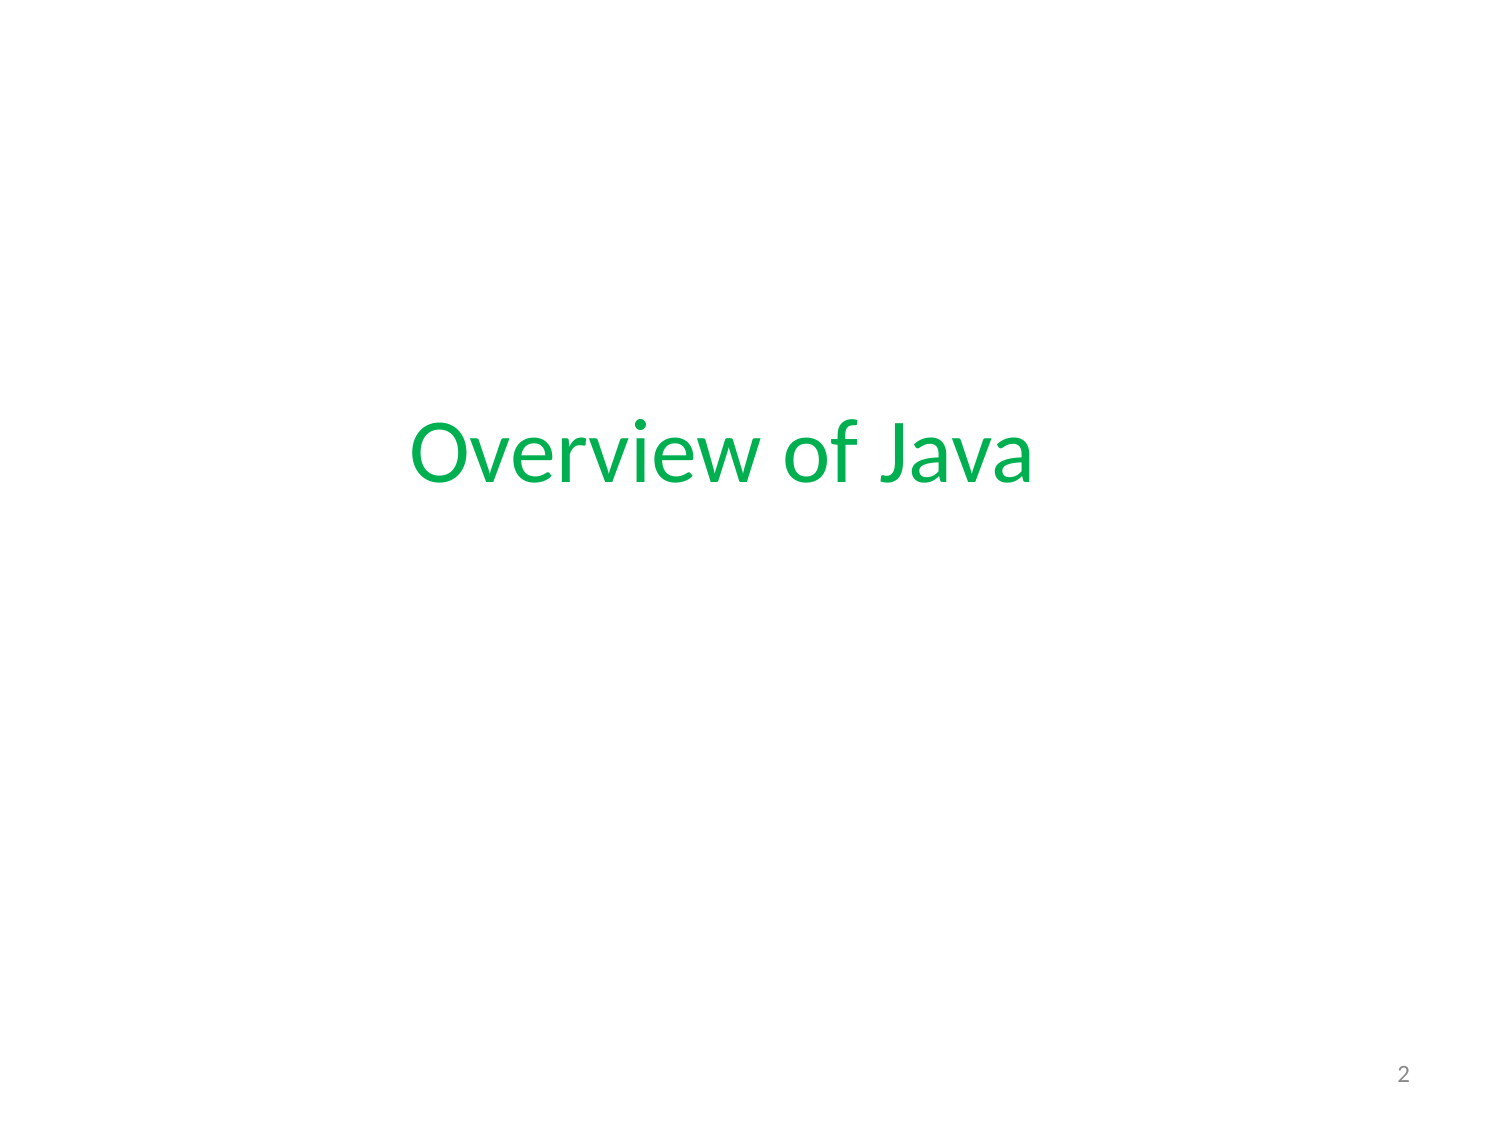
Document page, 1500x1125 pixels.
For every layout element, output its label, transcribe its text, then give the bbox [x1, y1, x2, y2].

slide_number 2 [1074, 1042, 1425, 1103]
text_box Overview of Java [74, 287, 1350, 605]
